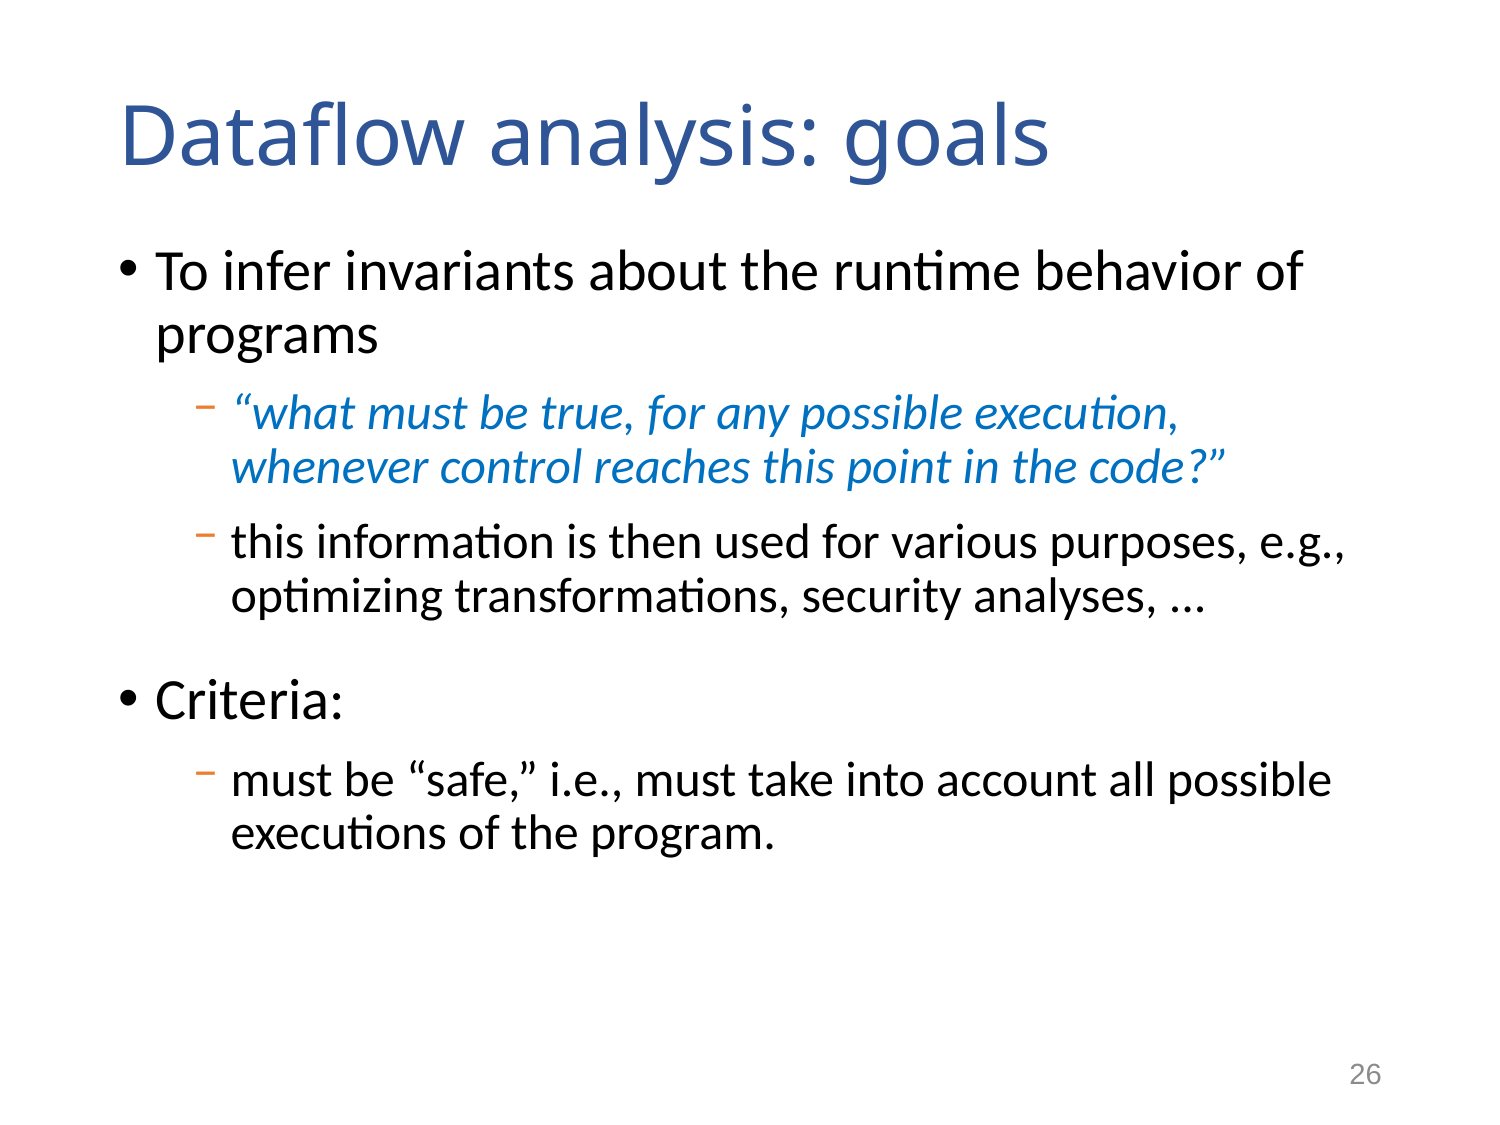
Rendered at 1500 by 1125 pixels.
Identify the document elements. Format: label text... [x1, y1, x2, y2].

title Dataflow analysis: goals [103, 59, 1397, 218]
list To infer invariants about the runtime behavior of programs “what must be true, for any possible execution, whenever control reaches this point in the code?” this information is then used for various purposes, e.g., optimizing transformations, security analyses, ... Criteria: must be “safe,” i.e., must take into account all possible executions of the program. [103, 232, 1397, 1014]
slide_number 26 [1059, 1042, 1397, 1103]
